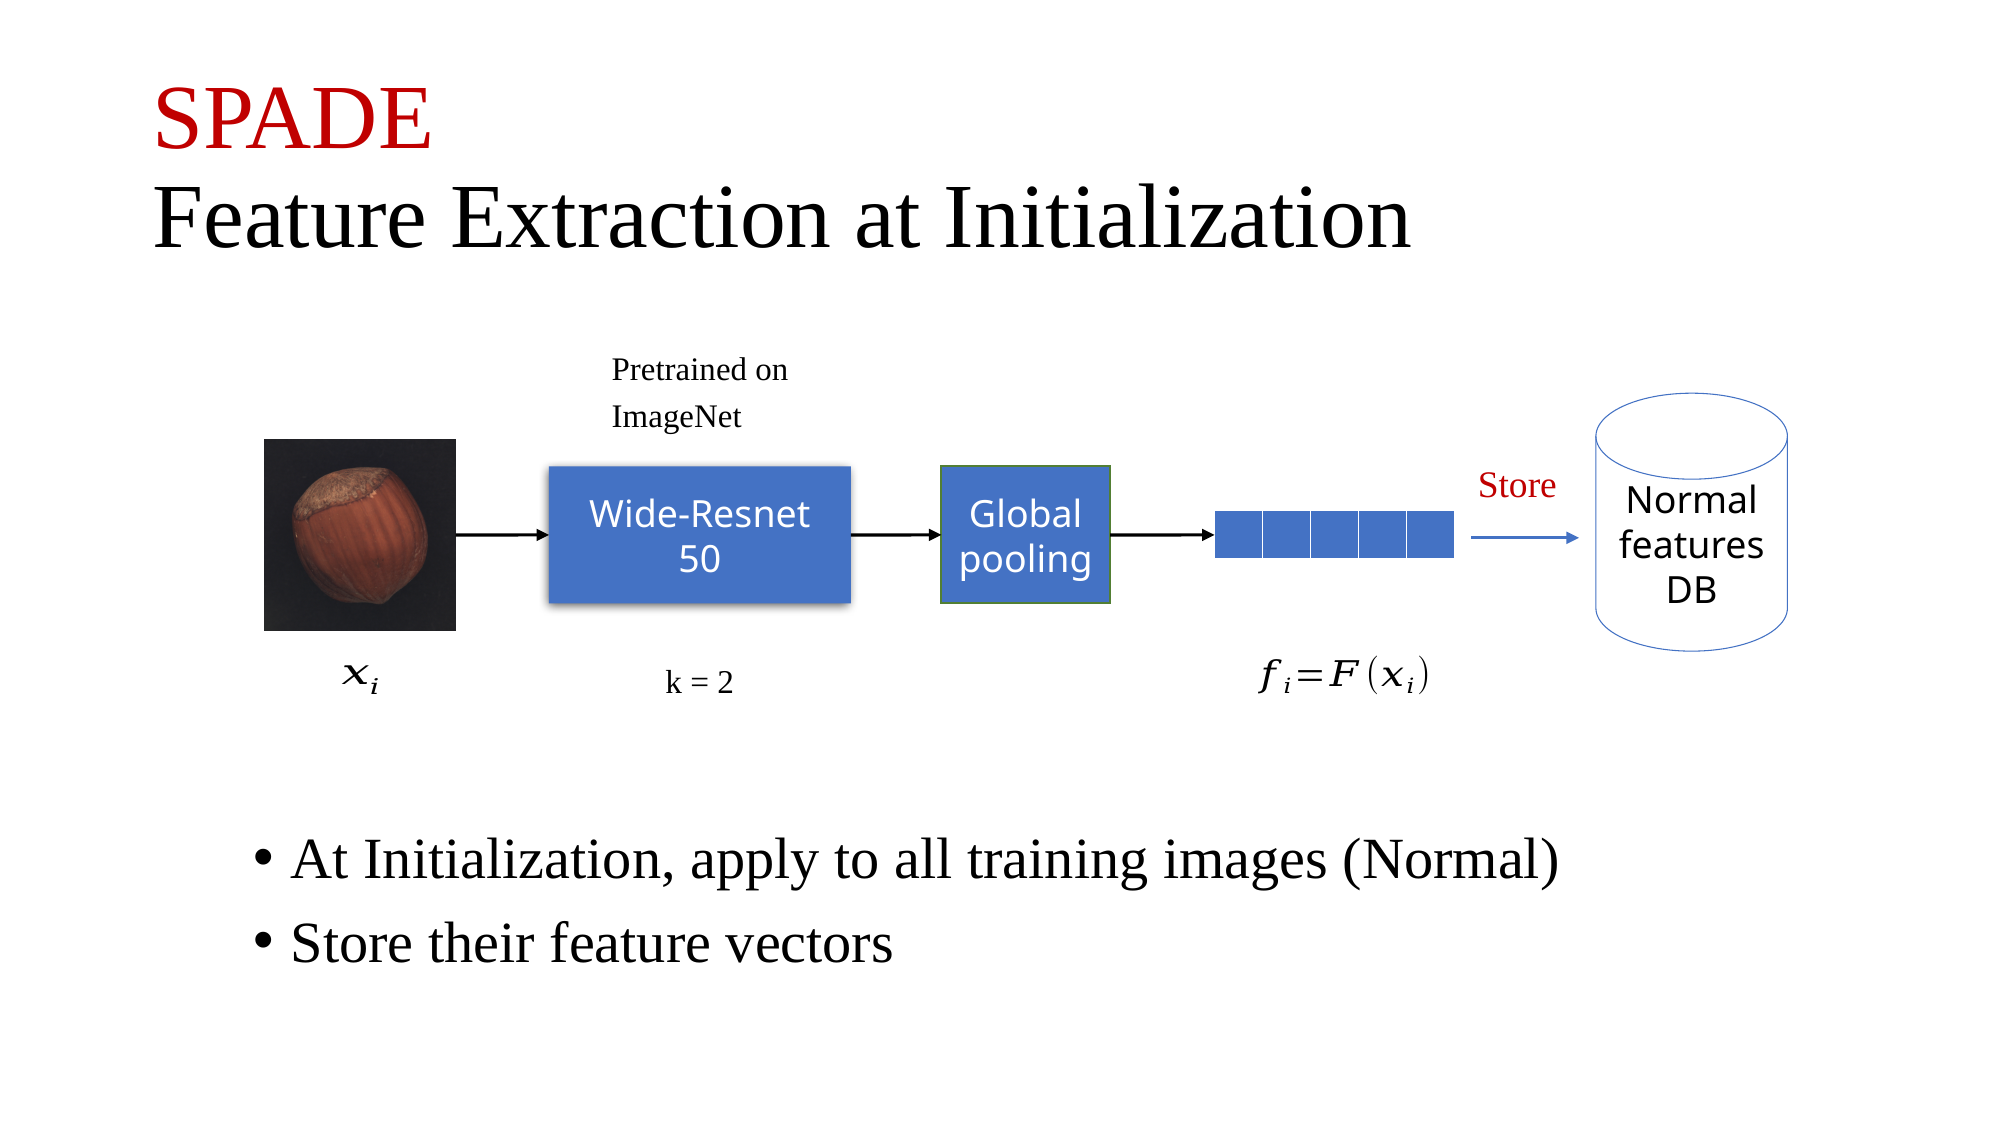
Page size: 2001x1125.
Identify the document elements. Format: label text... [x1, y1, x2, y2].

title SPADE Feature Extraction at Initialization [137, 59, 1863, 278]
list At Initialization, apply to all training images (Normal) Store their feature vectors [238, 820, 1814, 993]
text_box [264, 331, 1788, 708]
